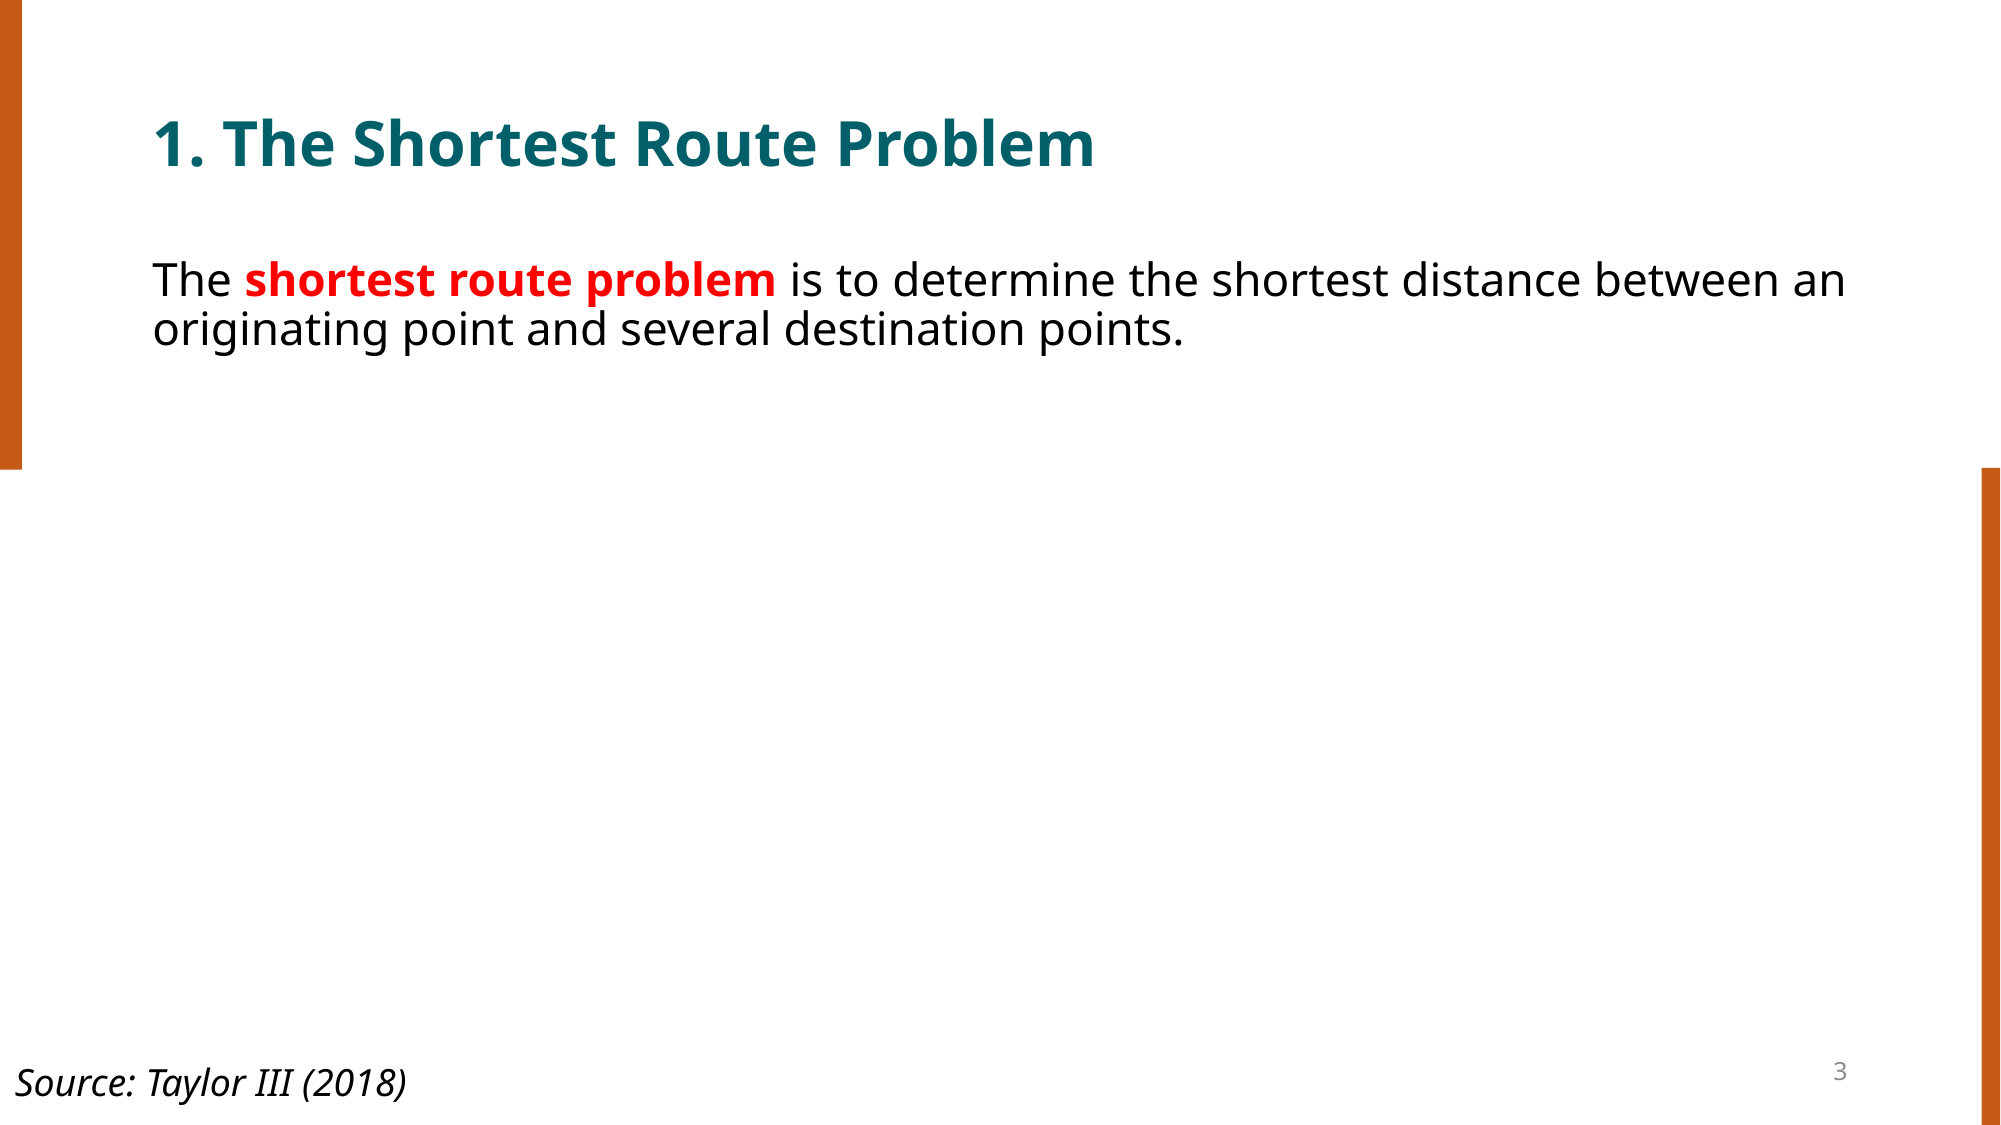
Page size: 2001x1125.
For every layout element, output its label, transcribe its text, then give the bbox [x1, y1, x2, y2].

slide_number 3 [1412, 1042, 1863, 1103]
text_box Source: Taylor III (2018) [0, 1051, 572, 1112]
list The shortest route problem is to determine the shortest distance between an originating point and several destination points. [137, 249, 1863, 1043]
title 1. The Shortest Route Problem [137, 59, 1863, 233]
